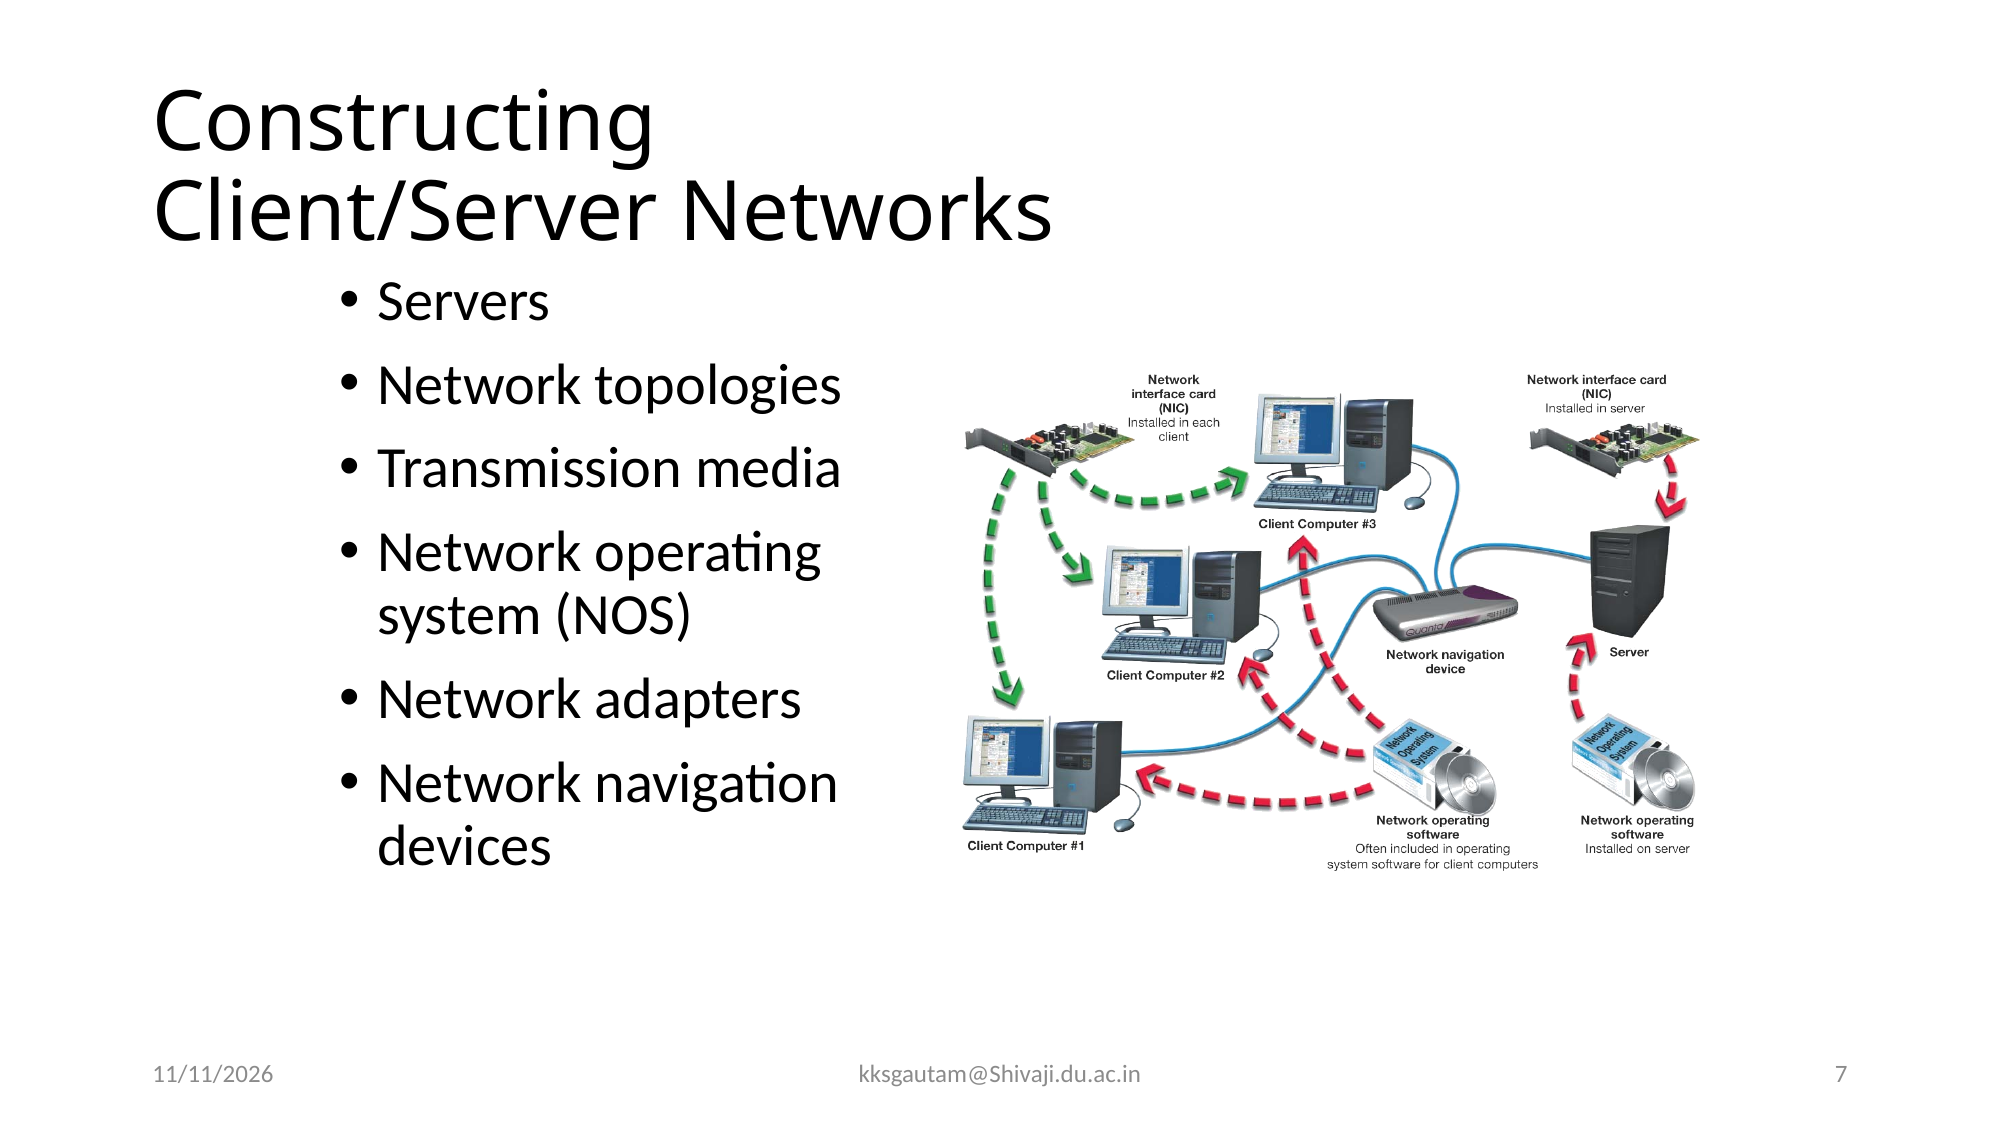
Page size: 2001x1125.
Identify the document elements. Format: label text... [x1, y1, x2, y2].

picture [962, 374, 1700, 871]
title Constructing Client/Server Networks [137, 59, 1863, 278]
footer kksgautam@Shivaji.du.ac.in [662, 1042, 1338, 1103]
slide_number 7 [1412, 1042, 1863, 1103]
list Servers Network topologies Transmission media Network operating system (NOS) Network adapters Network navigation devices [324, 262, 975, 1025]
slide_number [137, 1042, 588, 1103]
